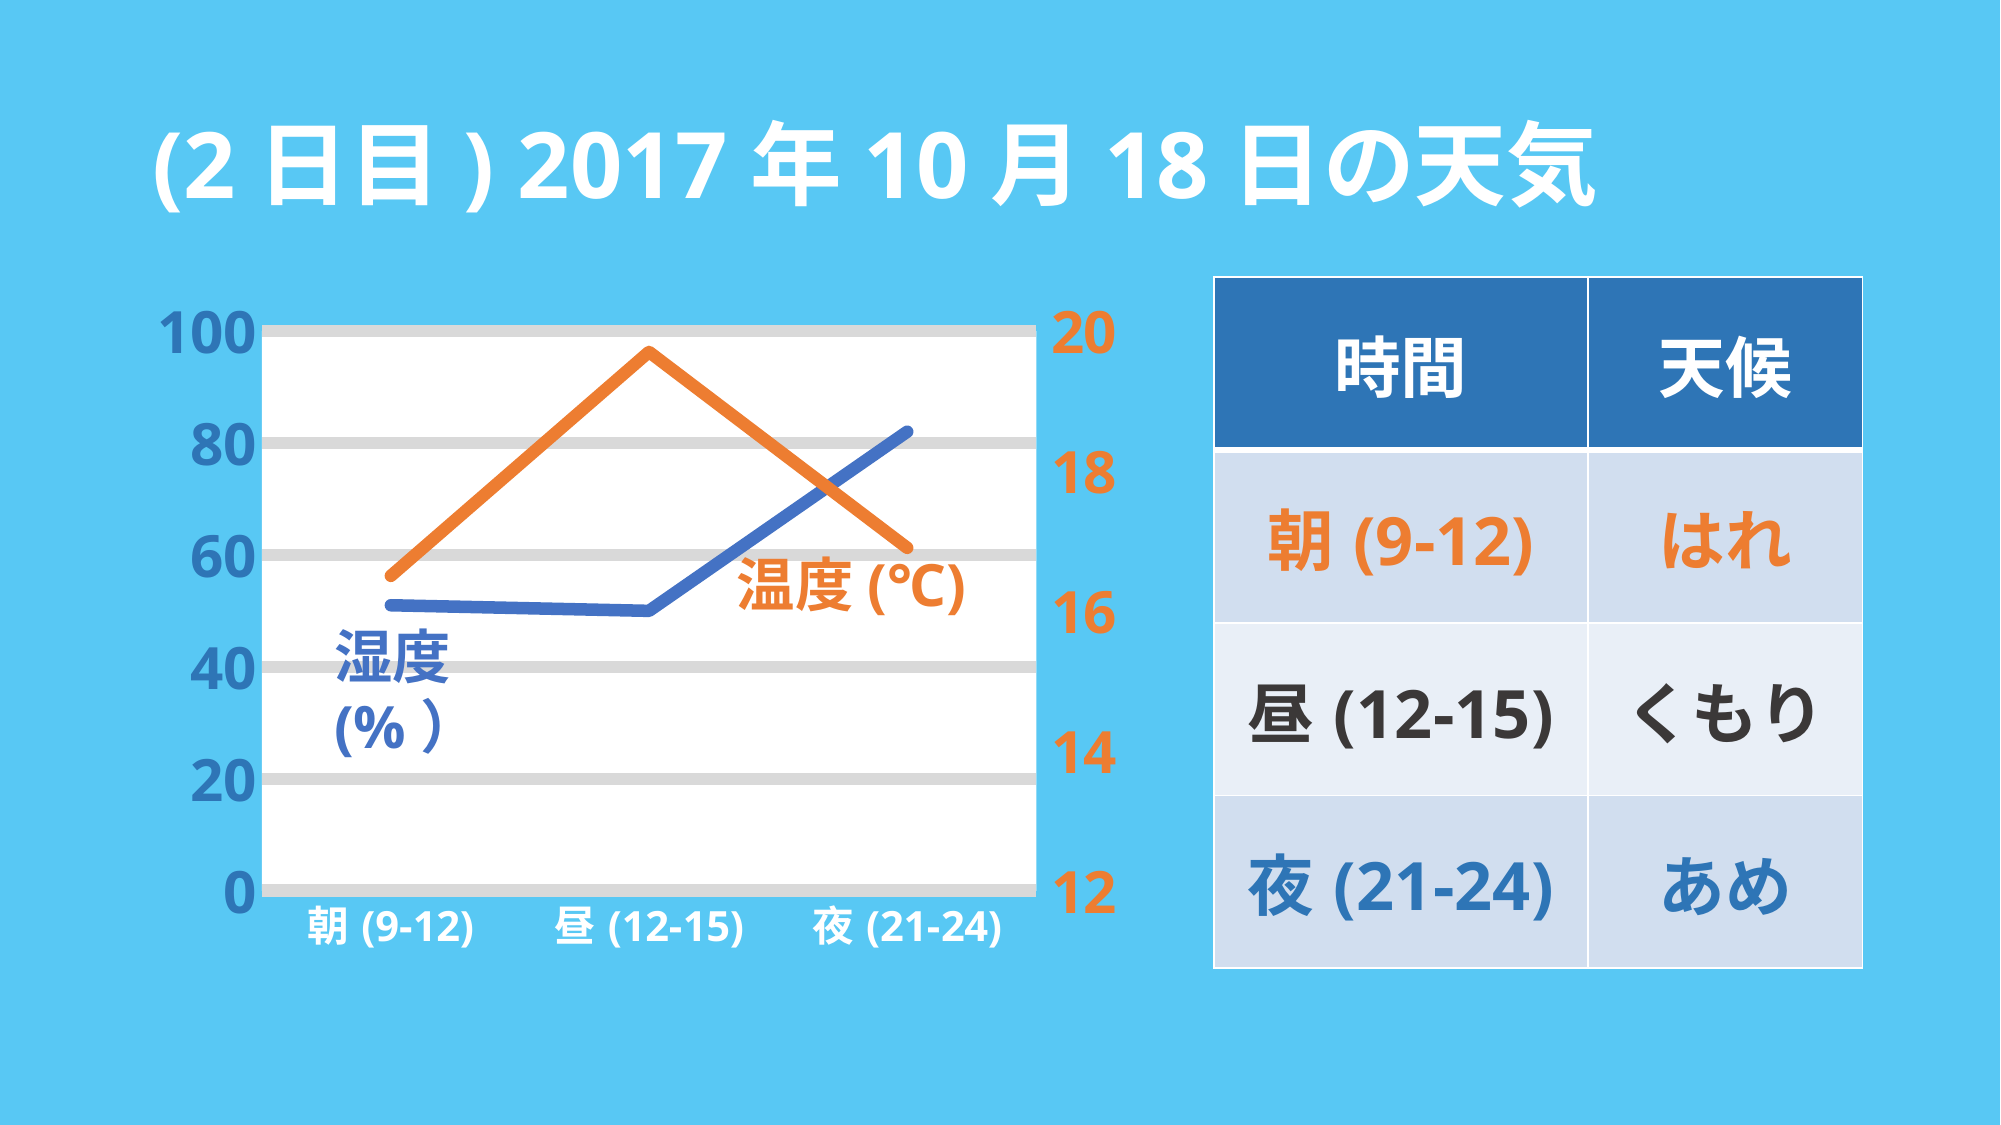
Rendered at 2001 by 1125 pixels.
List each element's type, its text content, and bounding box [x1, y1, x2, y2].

table_cell 昼(12-15) [1215, 624, 1587, 795]
table_cell 朝(9-12) [1215, 453, 1587, 622]
title (2日目) 2017年10月18日の天気 [137, 59, 1863, 278]
table_cell くもり [1589, 624, 1862, 795]
table_header 時間 [1215, 278, 1587, 447]
table_cell 夜(21-24) [1215, 796, 1587, 967]
table_cell はれ [1589, 453, 1862, 622]
chart [137, 277, 1137, 969]
table_header 天候 [1589, 278, 1862, 447]
table_cell あめ [1589, 796, 1862, 967]
